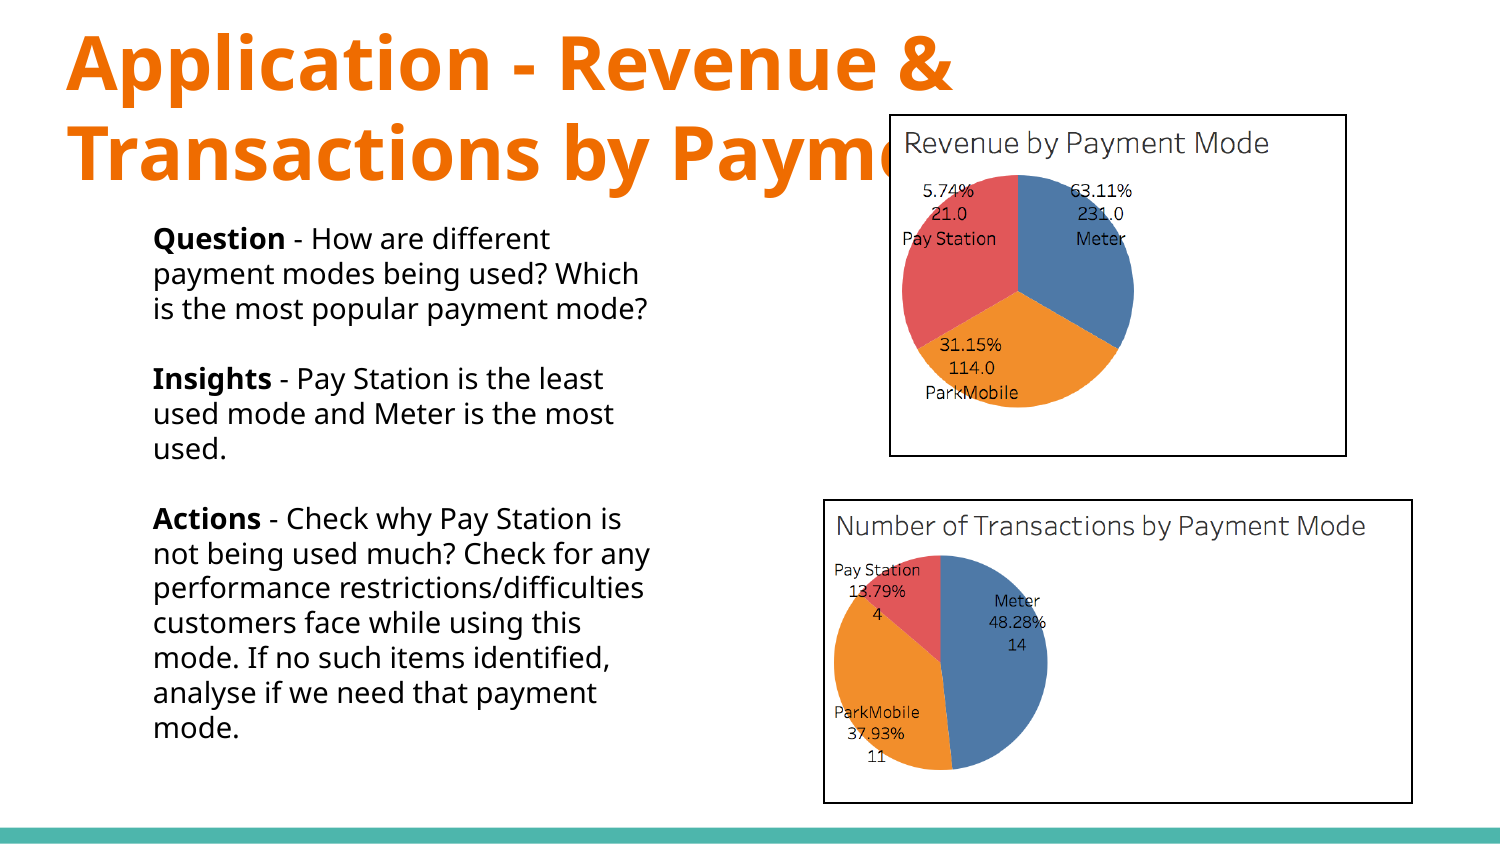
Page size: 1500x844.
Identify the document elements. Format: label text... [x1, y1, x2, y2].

text_box Question - How are different payment modes being used? Which is the most popular payment mode? Insights - Pay Station is the least used mode and Meter is the most used. Actions - Check why Pay Station is not being used much? Check for any performance restrictions/difficulties customers face while using this mode. If no such items identified, analyse if we need that payment mode. [137, 205, 667, 752]
picture [824, 500, 1411, 802]
title Application - Revenue & Transactions by Payment Mode [51, 0, 1449, 116]
picture [890, 115, 1345, 456]
